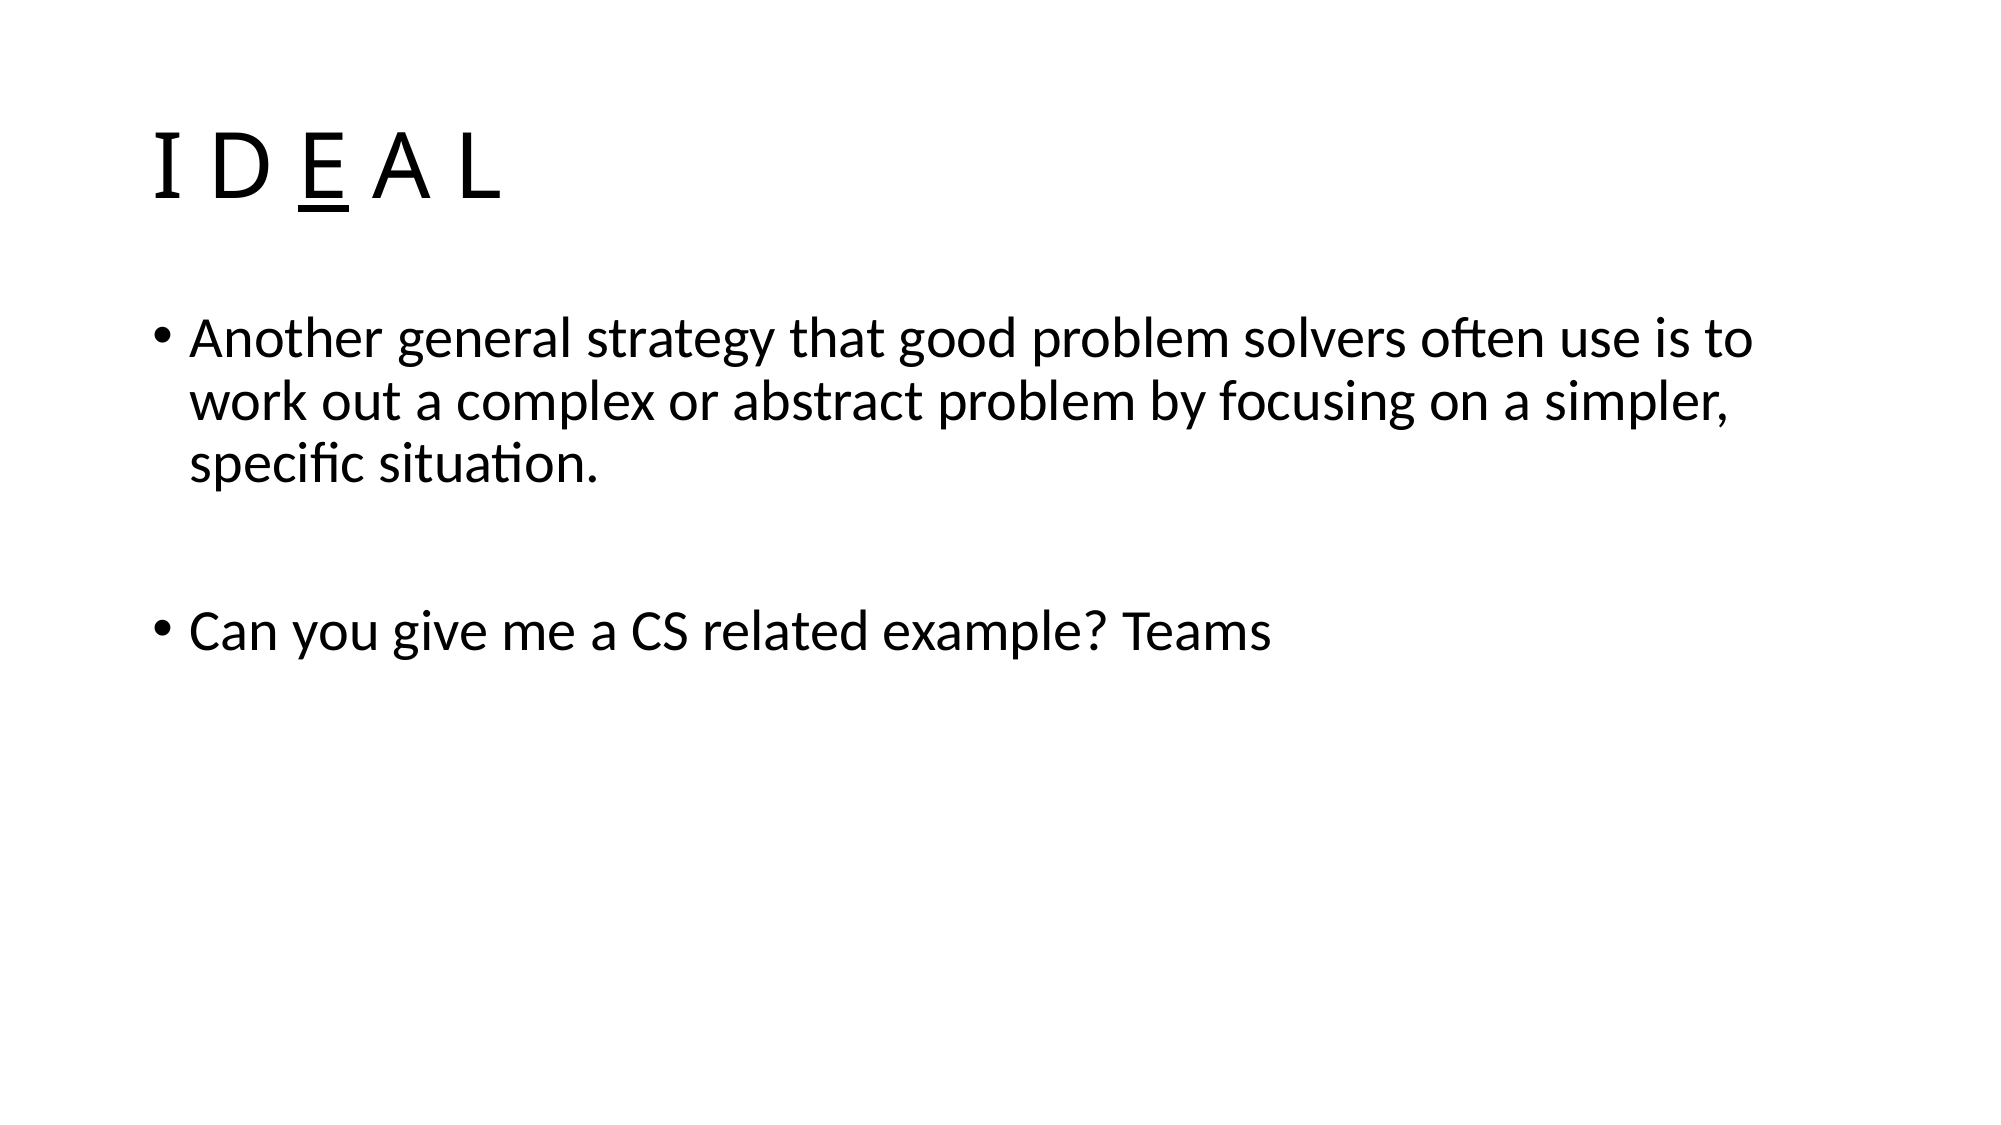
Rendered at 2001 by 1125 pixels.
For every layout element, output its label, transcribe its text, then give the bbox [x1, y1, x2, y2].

list Another general strategy that good problem solvers often use is to work out a complex or abstract problem by focusing on a simpler, specific situation. Can you give me a CS related example? Teams [137, 299, 1863, 1014]
title I D E A L [137, 59, 1863, 278]
